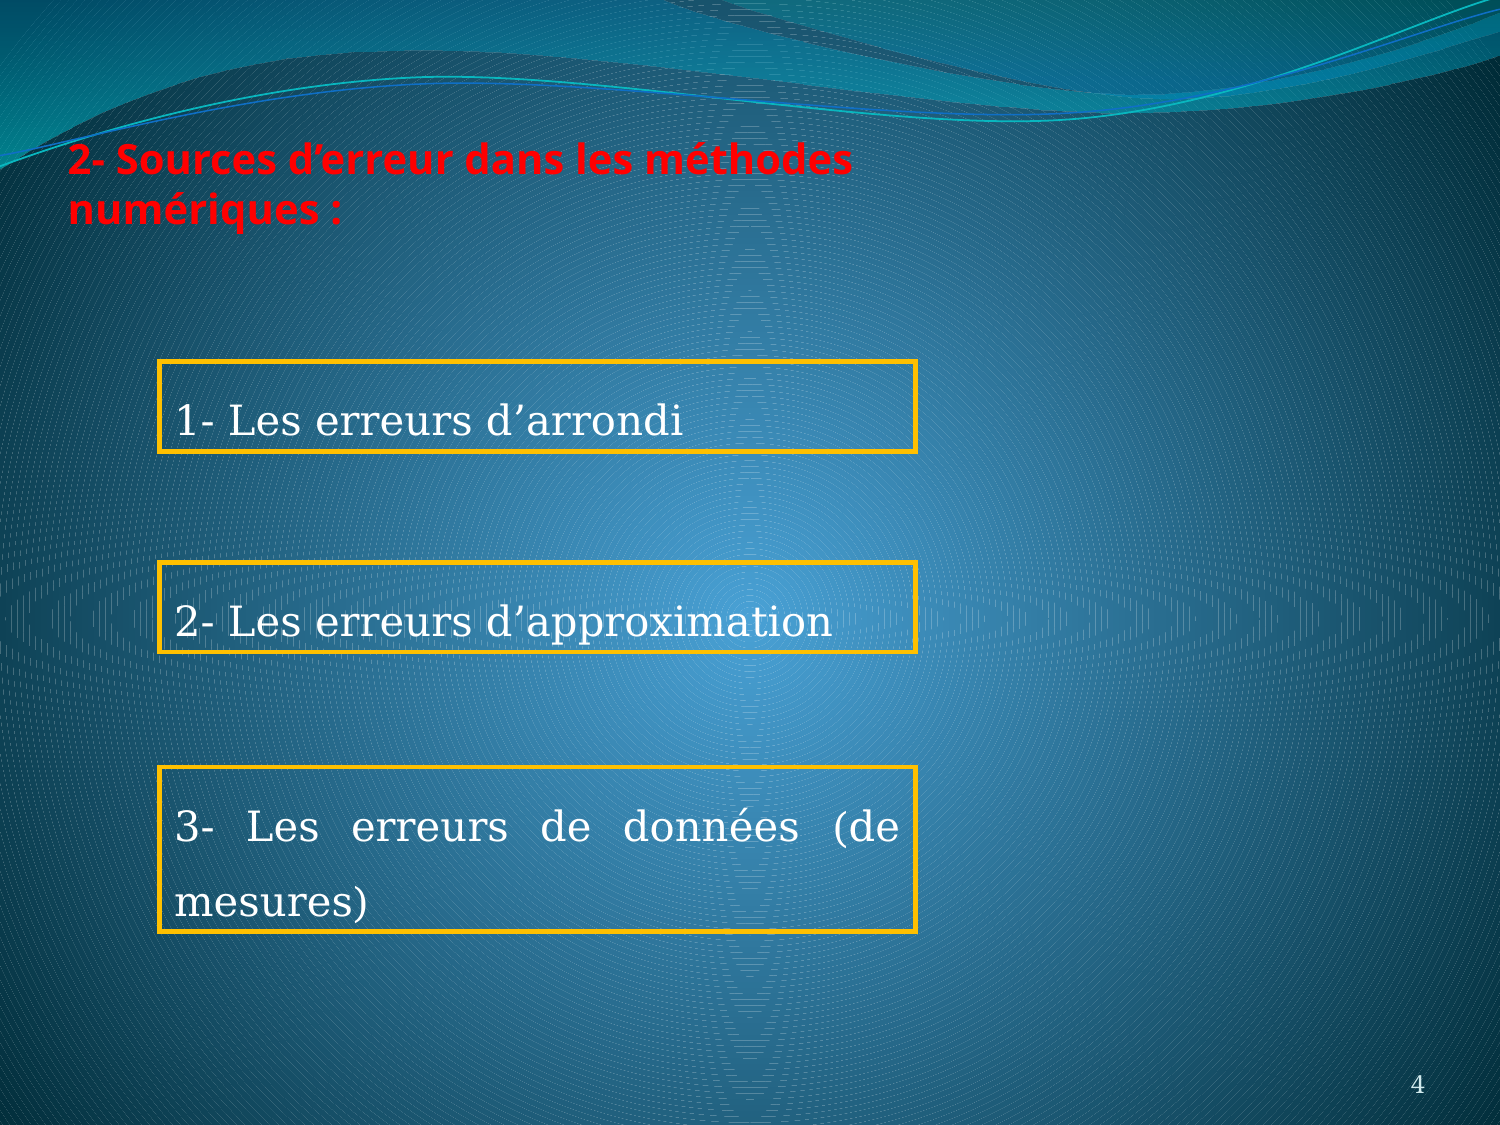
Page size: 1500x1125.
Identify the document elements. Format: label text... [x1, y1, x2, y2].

text_box 4 [1299, 1042, 1425, 1103]
text_box 2- Les erreurs d’approximation [157, 560, 917, 654]
text_box 2- Sources d’erreur dans les méthodes numériques : [53, 125, 1093, 241]
text_box 3- Les erreurs de données (de mesures) [157, 765, 917, 934]
text_box 1- Les erreurs d’arrondi [157, 360, 917, 453]
